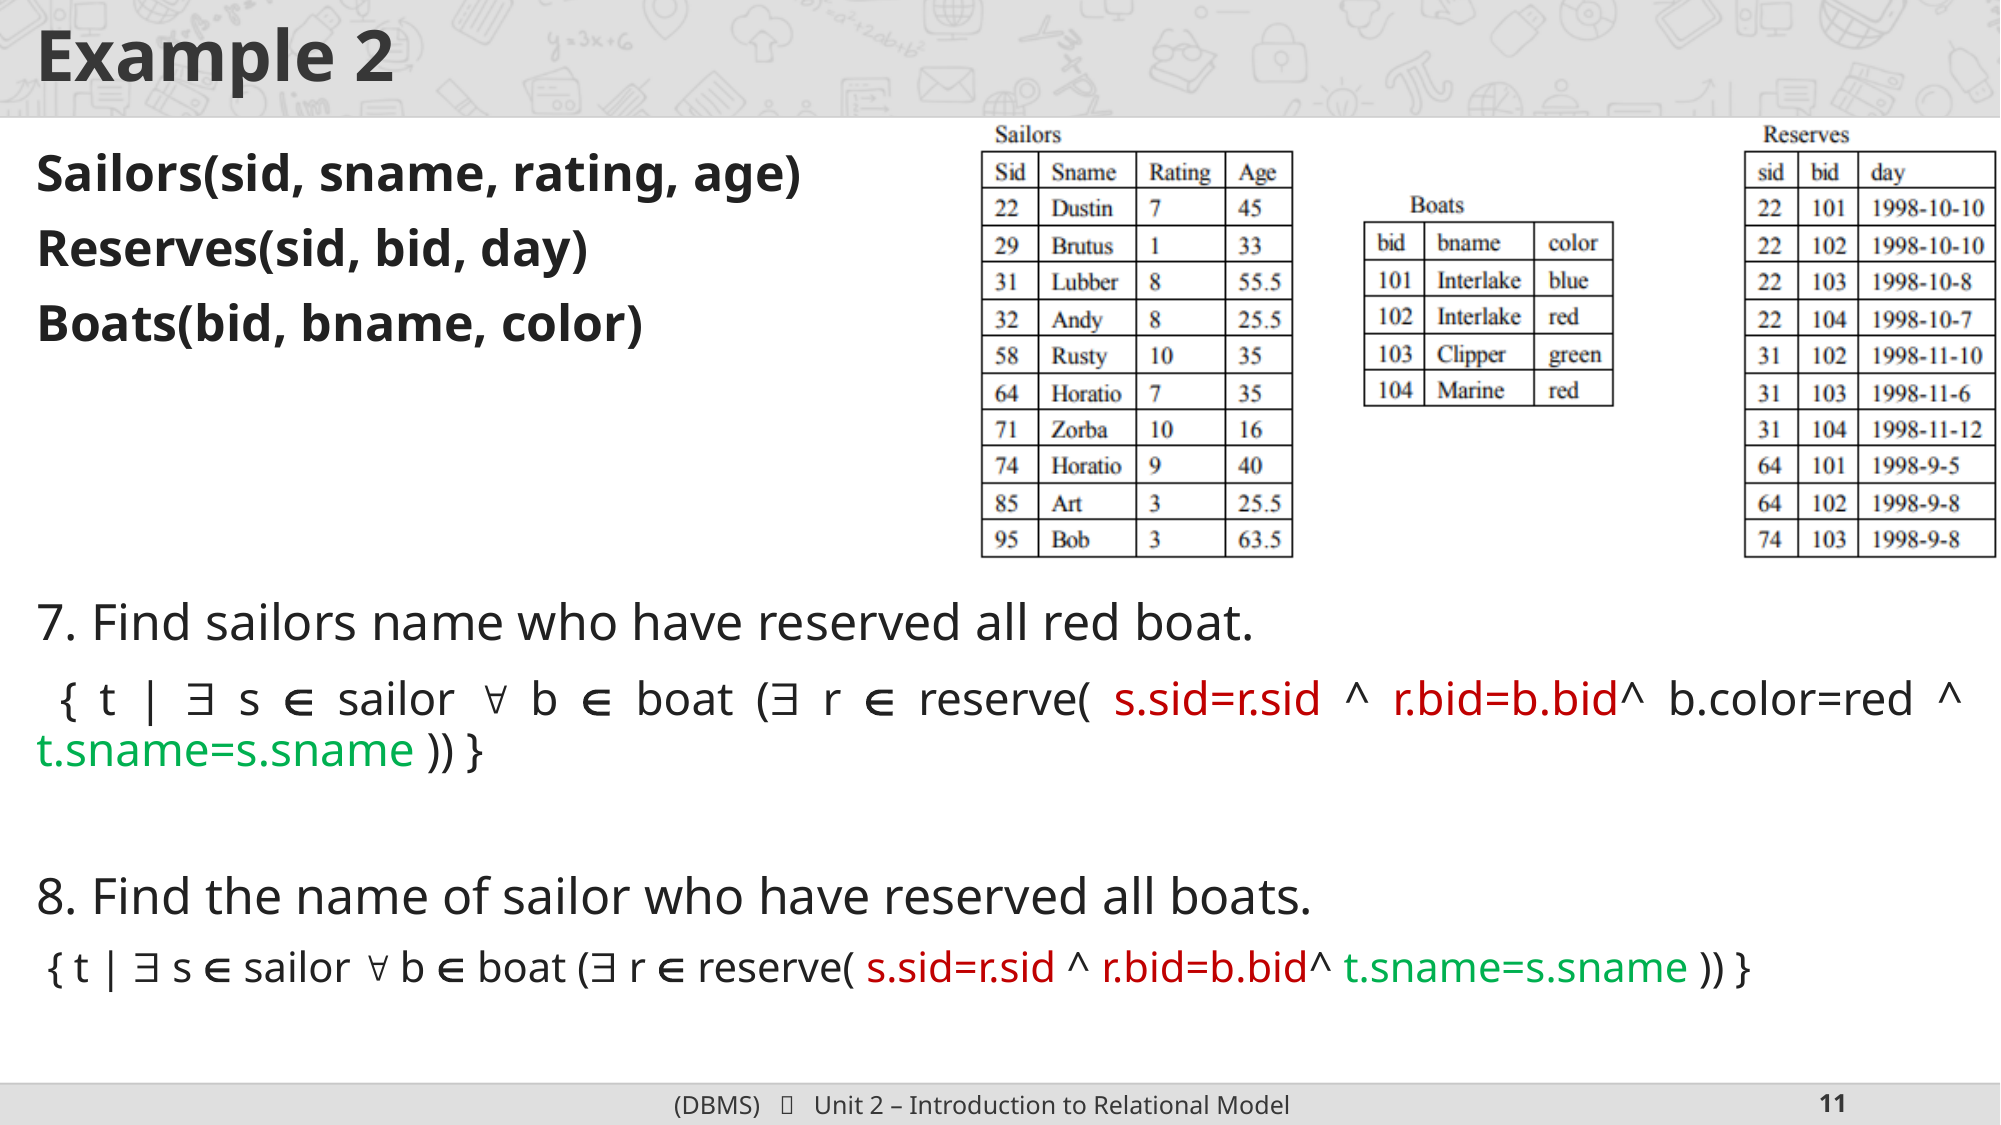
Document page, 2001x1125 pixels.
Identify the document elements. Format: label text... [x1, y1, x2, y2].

picture [978, 121, 2000, 565]
list Sailors(sid, sname, rating, age) Reserves(sid, bid, day) Boats(bid, bname, color) 7. Find sailors name who have reserved all red boat. { t |  s  sailor  b  boat ( r  reserve( s.sid=r.sid ^ r.bid=b.bid^ b.color=red ^ t.sname=s.sname )) } 8. Find the name of sailor who have reserved all boats. { t |  s  sailor  b  boat ( r  reserve( s.sid=r.sid ^ r.bid=b.bid^ t.sname=s.sname )) } [21, 141, 1979, 1059]
title Example 2 [0, 0, 2000, 117]
